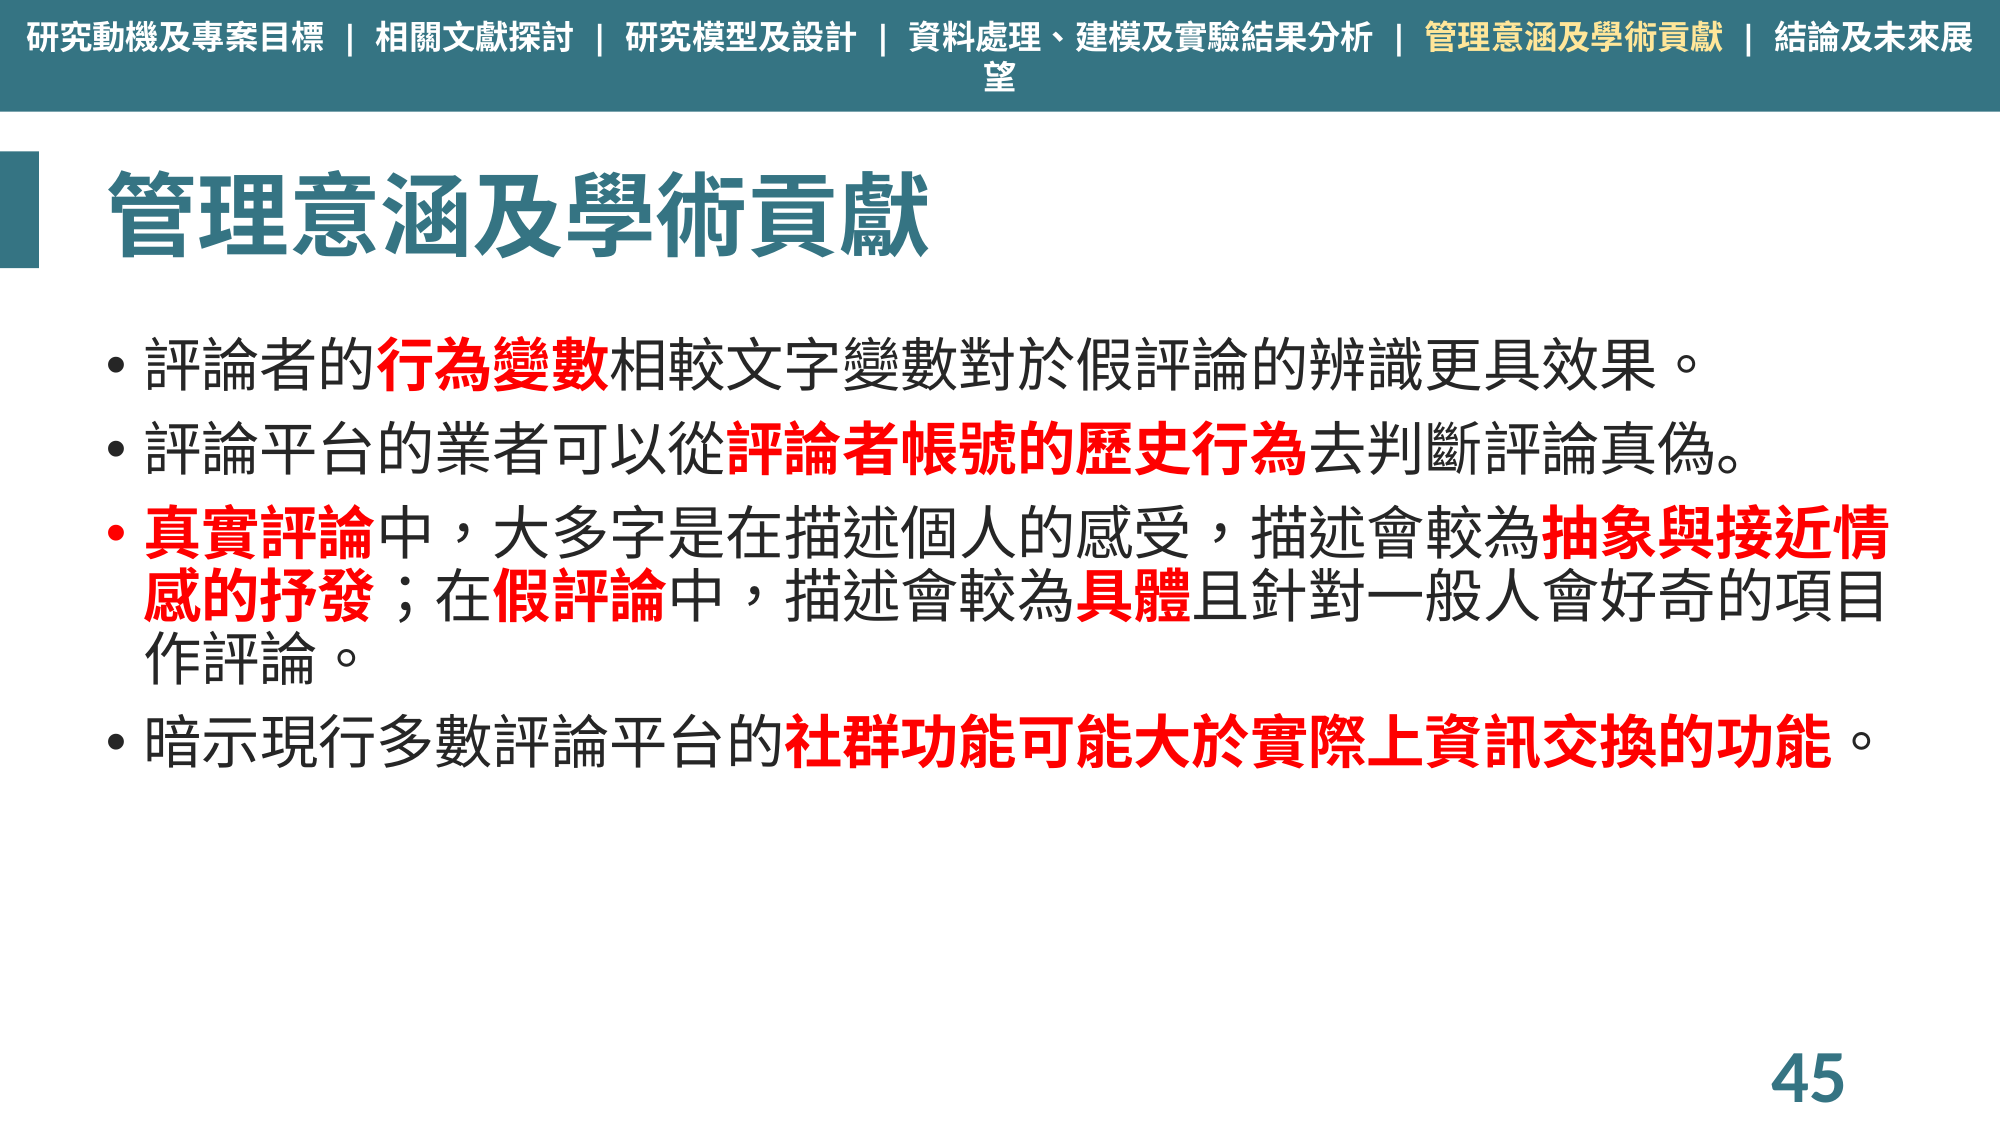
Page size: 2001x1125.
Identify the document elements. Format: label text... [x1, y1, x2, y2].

list 評論者的行為變數相較文字變數對於假評論的辨識更具效果。 評論平台的業者可以從評論者帳號的歷史行為去判斷評論真偽。 真實評論中，大多字是在描述個人的感受，描述會較為抽象與接近情感的抒發；在假評論中，描述會較為具體且針對一般人會好奇的項目作評論。 暗示現行多數評論平台的社群功能可能大於實際上資訊交換的功能。 [90, 329, 1910, 1125]
title 管理意涵及學術貢獻 [90, 113, 1910, 329]
slide_number 45 [1412, 1042, 1863, 1103]
text_box 研究動機及專案目標 | 相關文獻探討 | 研究模型及設計 | 資料處理、建模及實驗結果分析 | 管理意涵及學術貢獻 | 結論及未來展望 [0, 0, 2000, 113]
